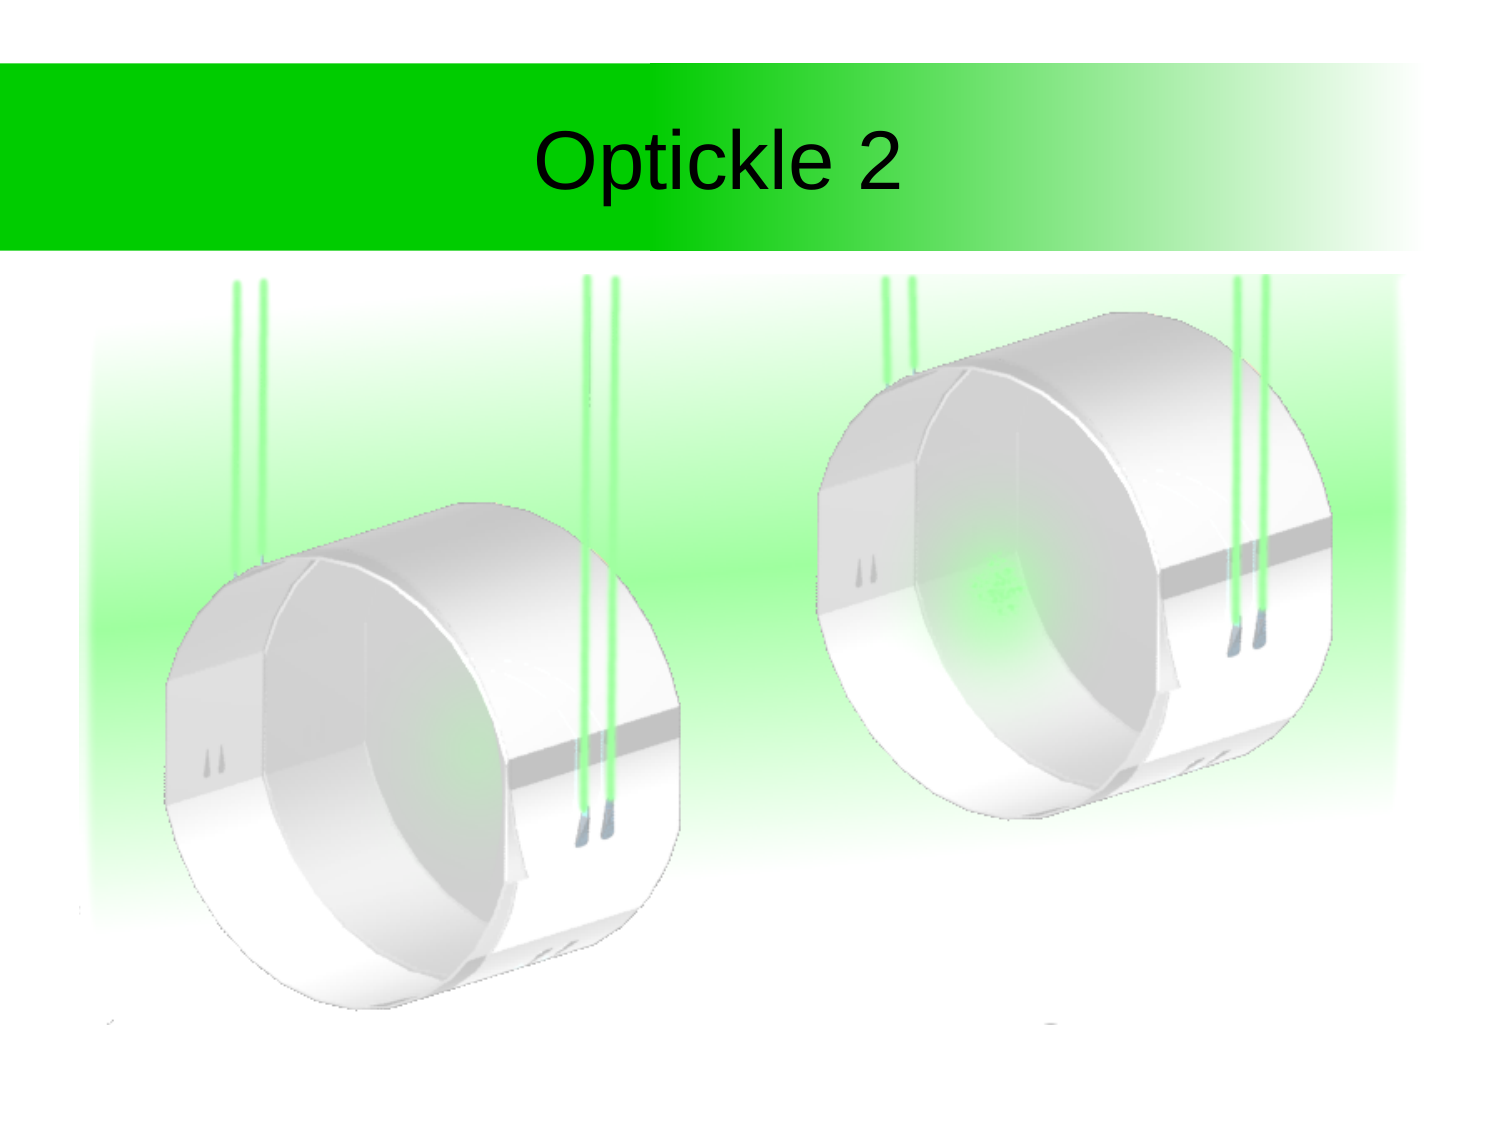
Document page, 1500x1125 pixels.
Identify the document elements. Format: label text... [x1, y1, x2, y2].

title Optickle 2 [137, 24, 1300, 288]
